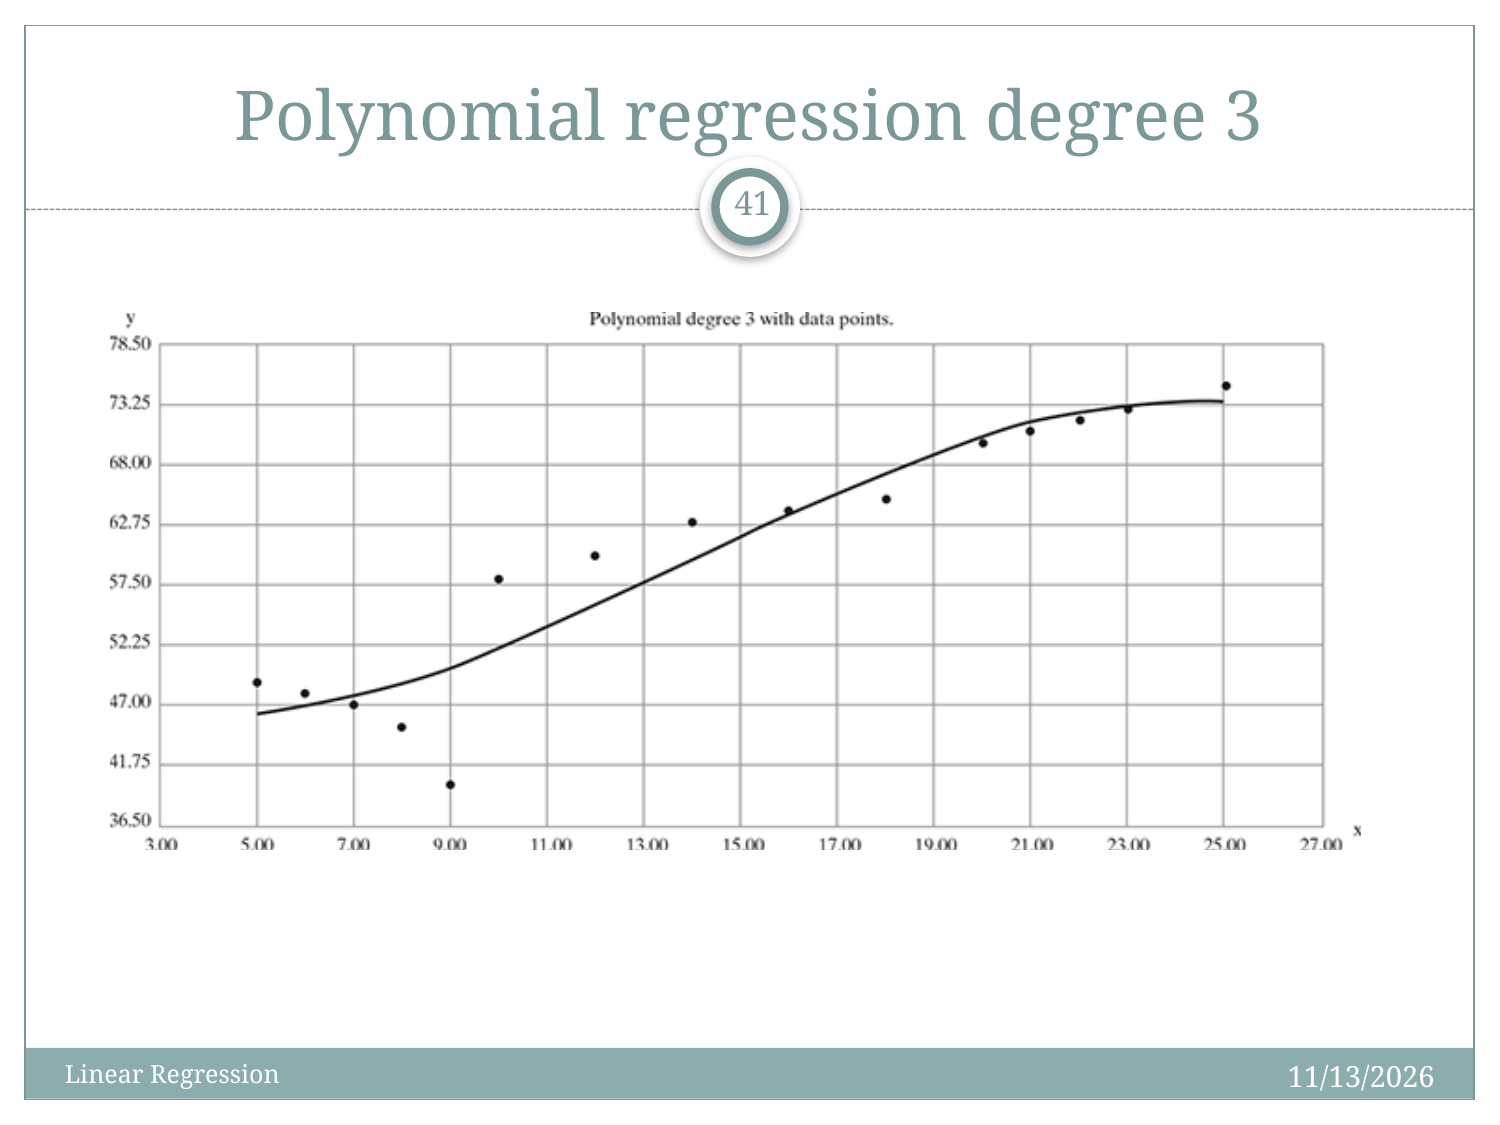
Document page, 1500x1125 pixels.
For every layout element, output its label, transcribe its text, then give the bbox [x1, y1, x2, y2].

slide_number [950, 1050, 1450, 1111]
title Polynomial regression degree 3 [49, 37, 1450, 162]
slide_number 41 [715, 168, 791, 241]
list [109, 312, 1362, 851]
footer Linear Regression [50, 1051, 638, 1112]
